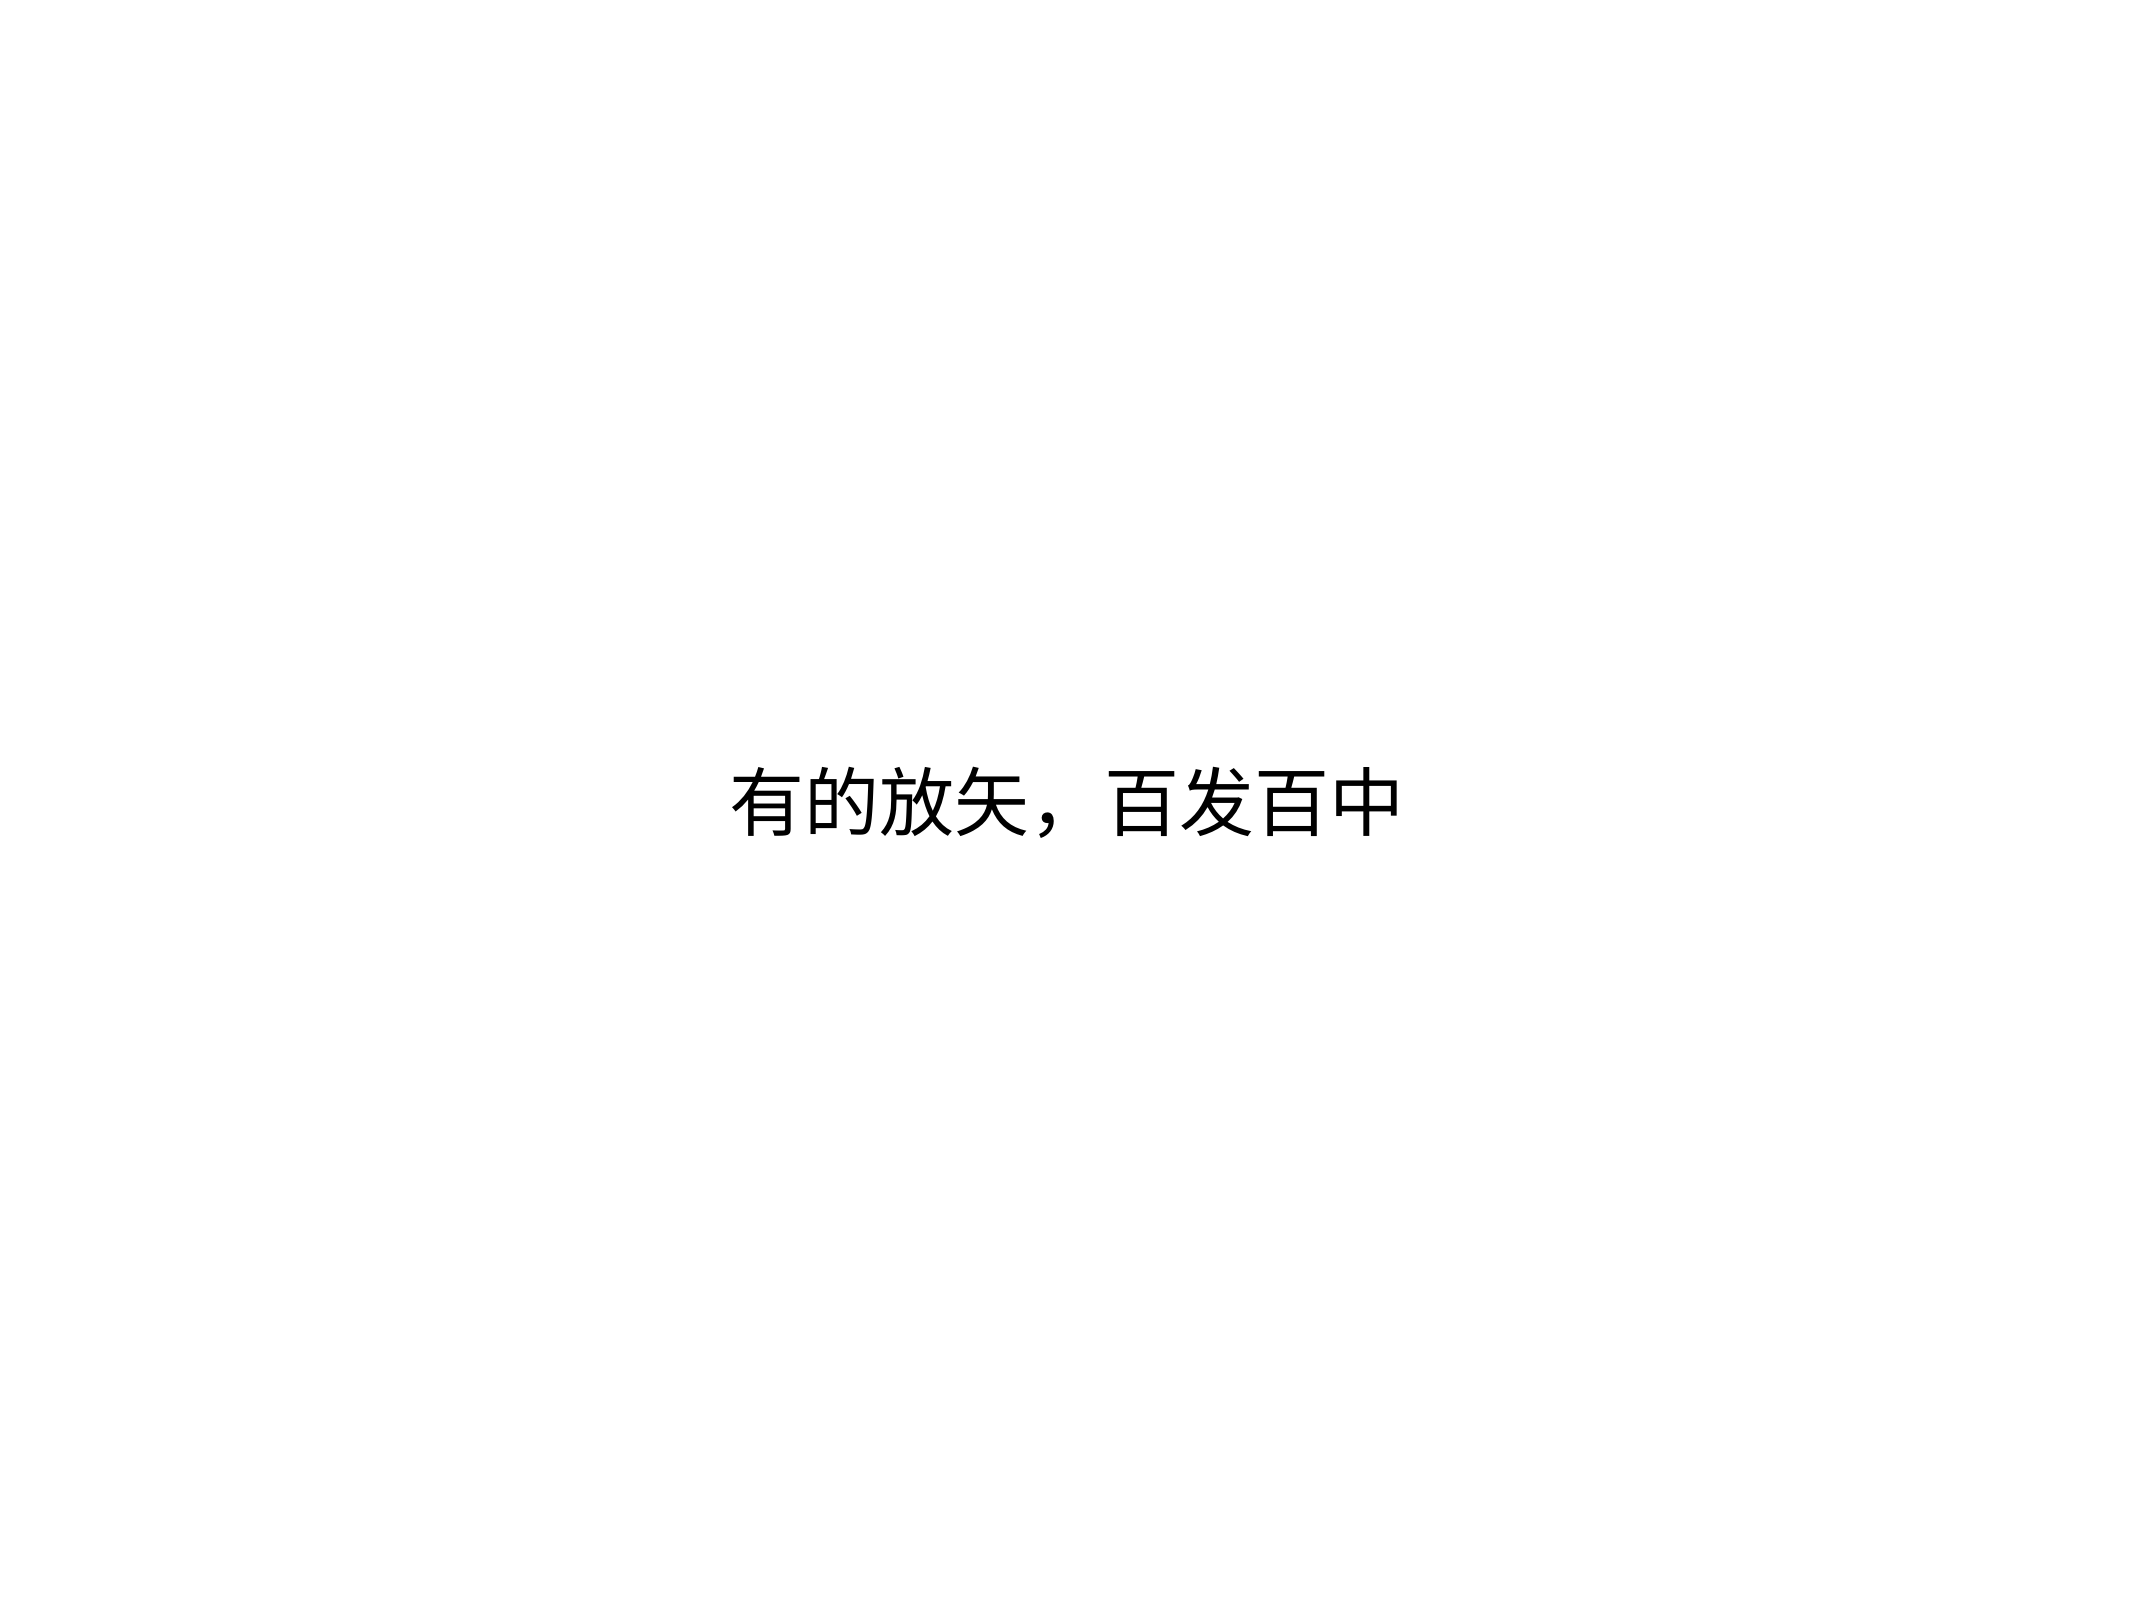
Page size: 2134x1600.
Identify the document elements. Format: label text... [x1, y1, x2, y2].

text_box 有的放矢，百发百中 [720, 746, 1413, 854]
